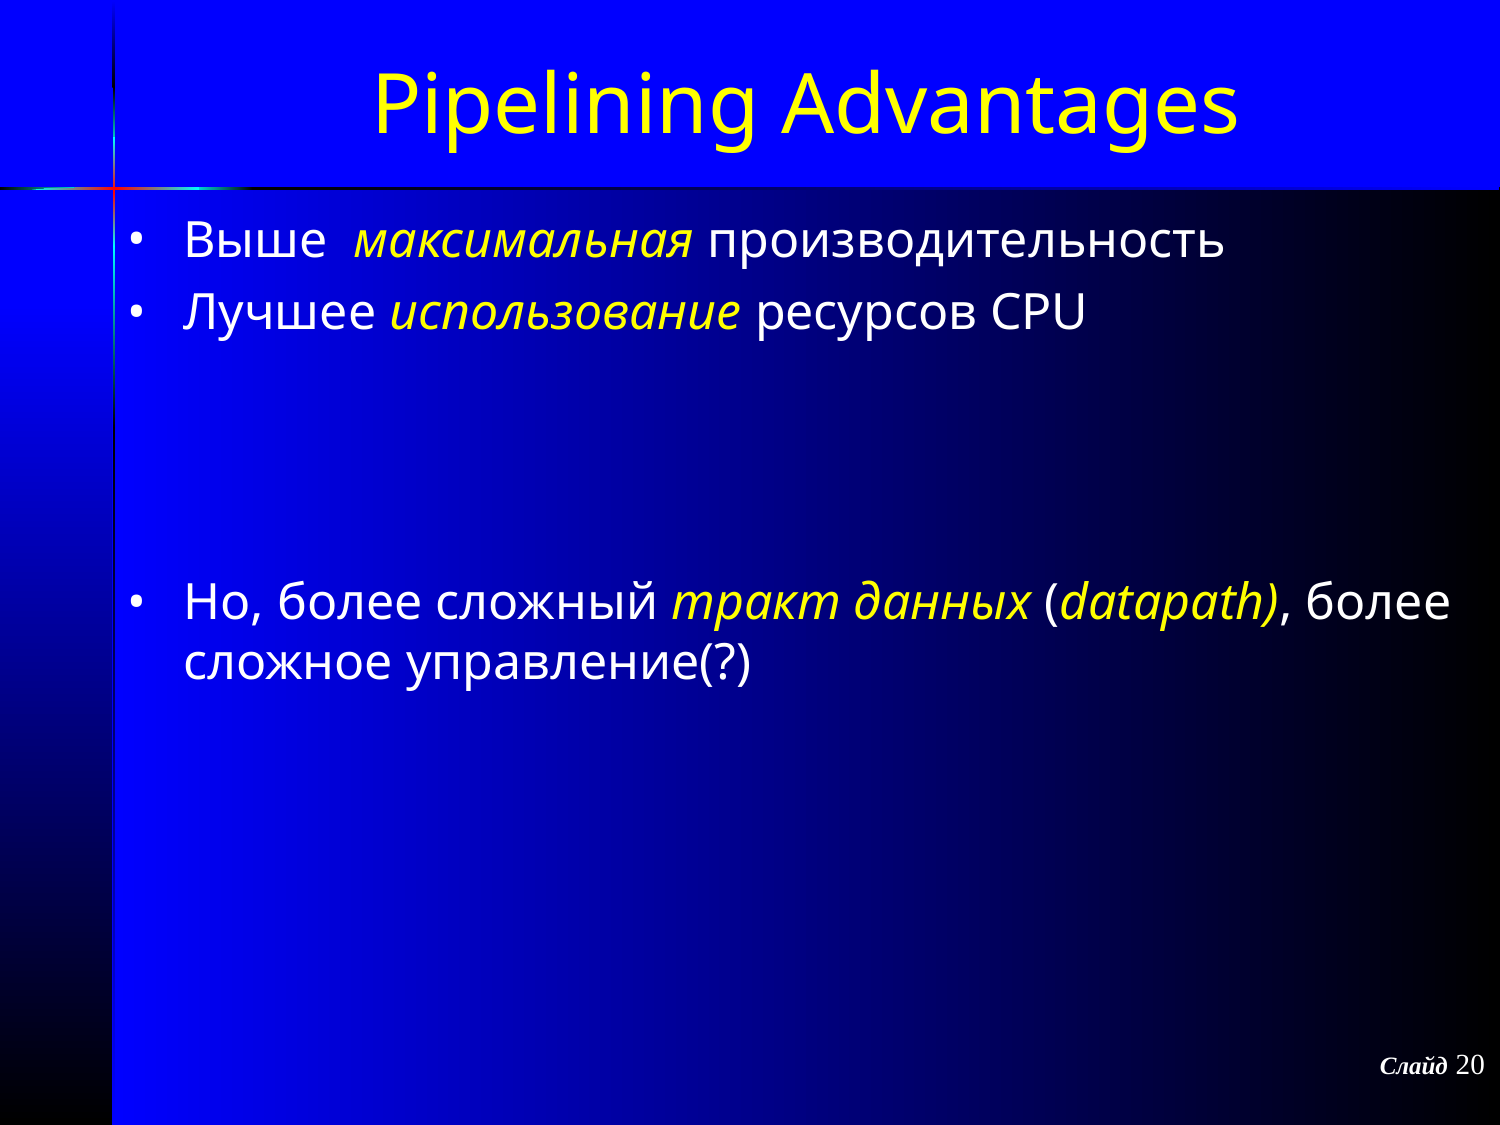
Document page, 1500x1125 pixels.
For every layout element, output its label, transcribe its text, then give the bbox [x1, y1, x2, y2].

text_box Выше максимальная производительность Лучшее использование ресурсов CPU Но, более сложный тракт данных (datapath), более сложное управление(?) [112, 199, 1500, 1038]
text_box Pipelining Advantages [112, 12, 1500, 188]
text_box Слайд 20 [1187, 1038, 1500, 1113]
